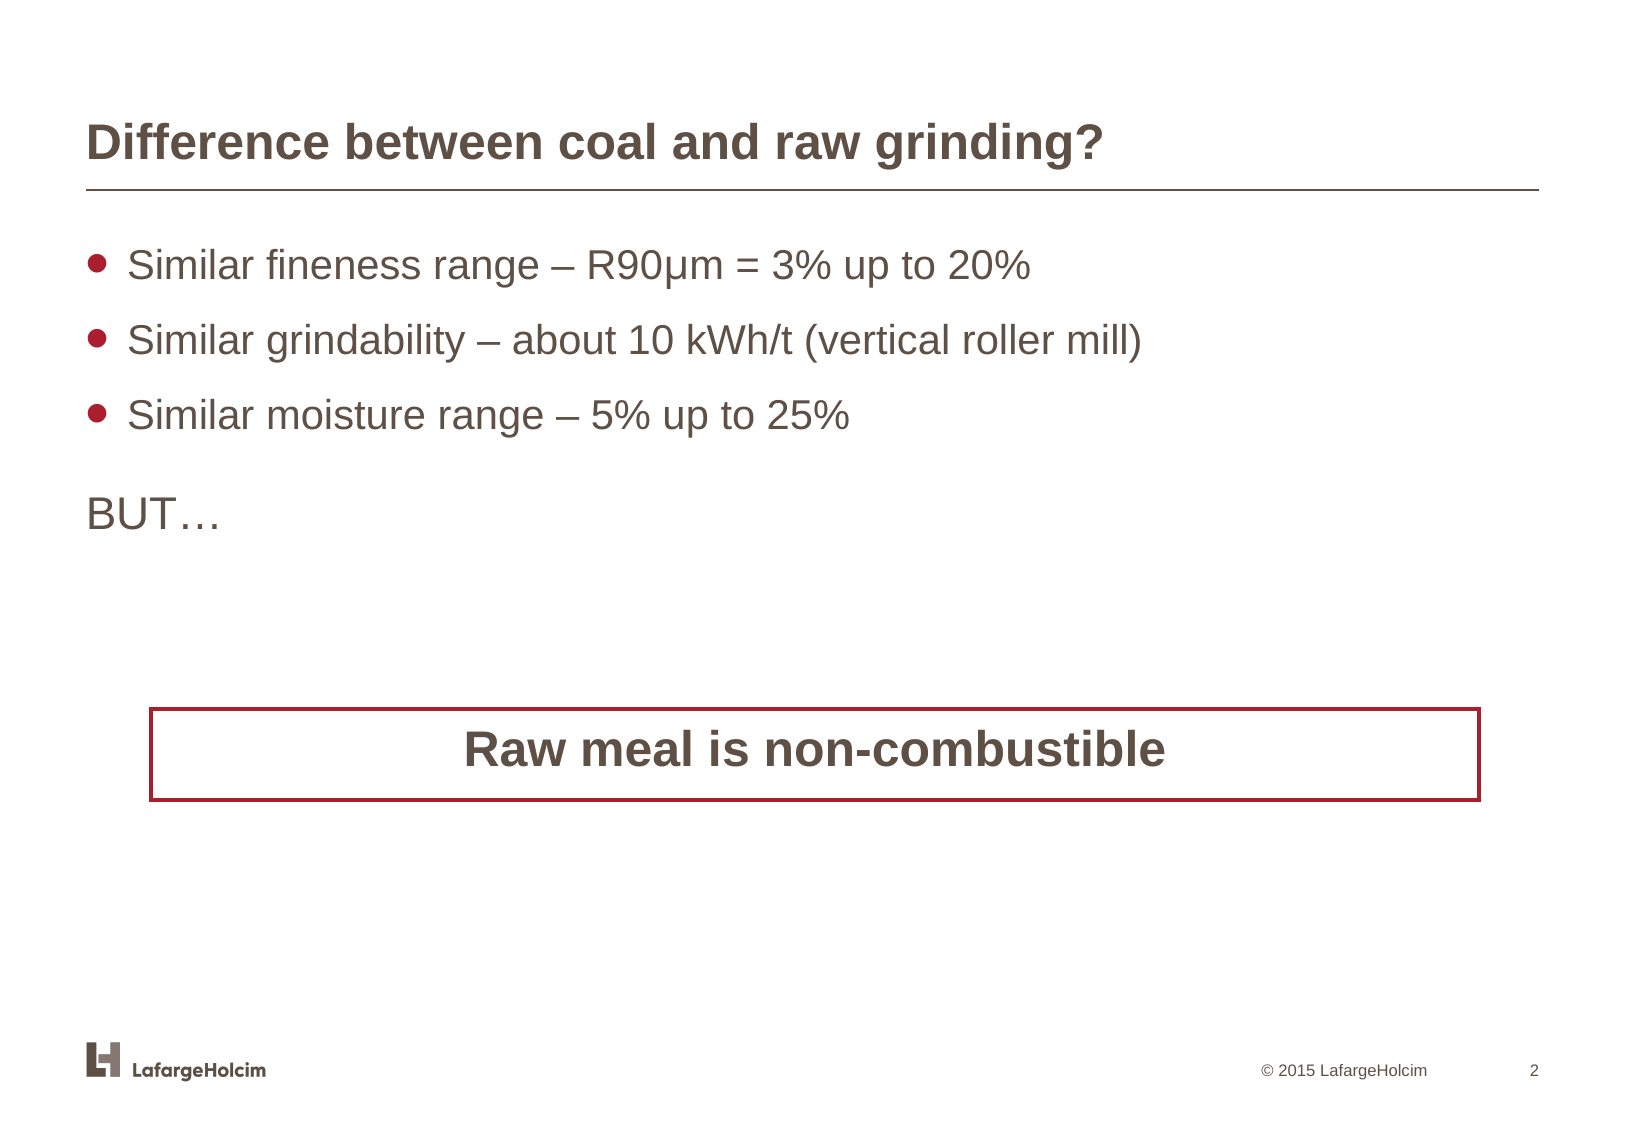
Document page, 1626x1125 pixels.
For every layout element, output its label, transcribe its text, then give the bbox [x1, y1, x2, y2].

title Difference between coal and raw grinding? [85, 30, 1539, 171]
list Similar fineness range – R90μm = 3% up to 20% Similar grindability – about 10 kWh/t (vertical roller mill) Similar moisture range – 5% up to 25% BUT… [85, 237, 1539, 1015]
text_box Raw meal is non-combustible [150, 708, 1480, 800]
slide_number 2 [1468, 1052, 1539, 1080]
picture [85, 1041, 267, 1083]
